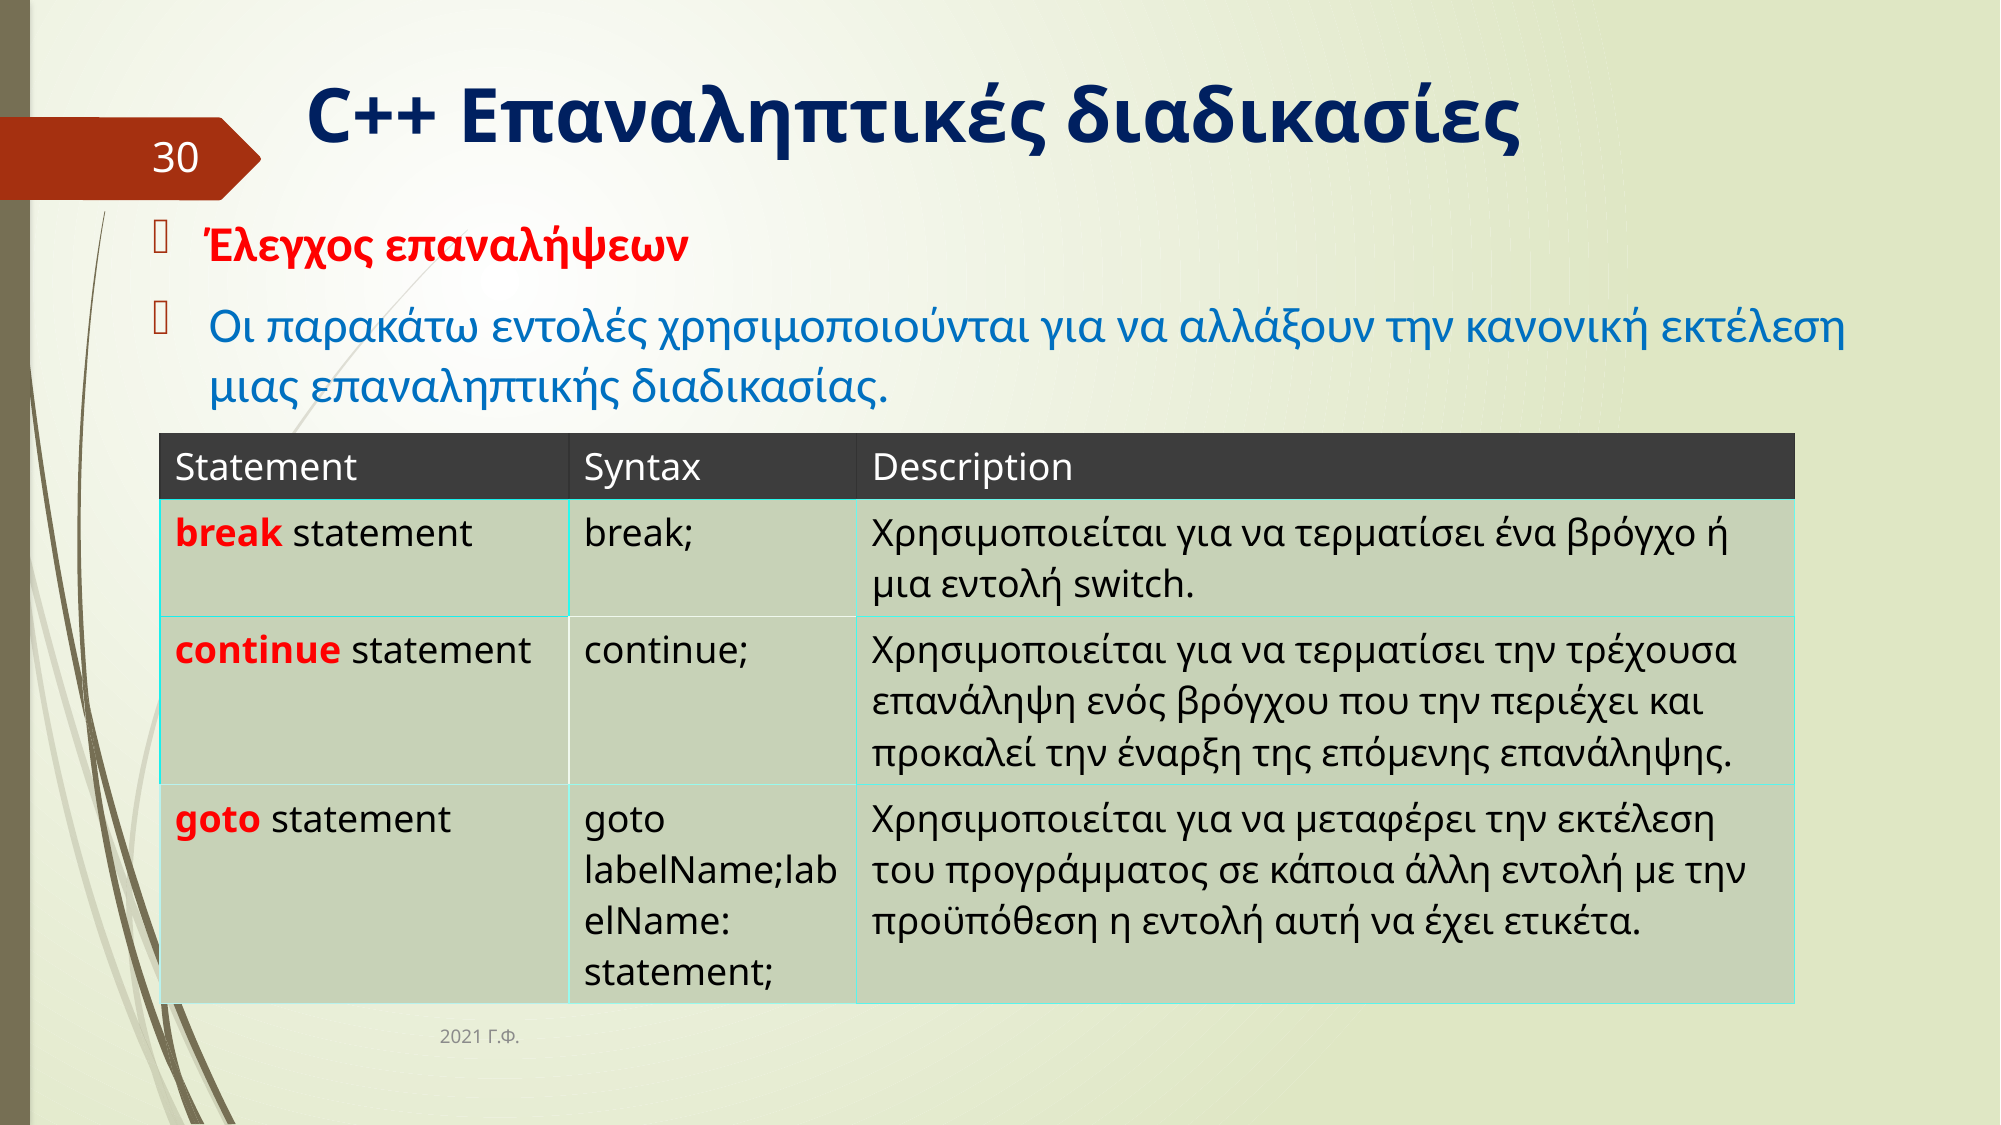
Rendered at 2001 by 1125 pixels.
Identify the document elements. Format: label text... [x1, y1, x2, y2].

table_header Syntax [570, 433, 856, 499]
table_header Statement [161, 433, 568, 499]
table_header Description [857, 433, 1794, 499]
table_cell Χρησιμοποιείται για να τερματίσει την τρέχουσα επανάληψη ενός βρόγχου που την περιέχει και προκαλεί την έναρξη της επόμενης επανάληψης. [857, 617, 1794, 784]
list Έλεγχος επαναλήψεων Οι παρακάτω εντολές χρησιμοποιούνται για να αλλάξουν την κανονική εκτέλεση μιας επαναληπτικής διαδικασίας. [137, 203, 1863, 1014]
table_cell continue statement [161, 617, 568, 784]
table_cell break; [570, 500, 856, 616]
title C++ Επαναληπτικές διαδικασίες [290, 59, 1863, 184]
footer 2021 Γ.Φ. [424, 1006, 1675, 1067]
table_cell goto statement [161, 785, 568, 1003]
slide_number 30 [87, 129, 216, 190]
table_cell Χρησιμοποιείται για να τερματίσει ένα βρόγχο ή μια εντολή switch. [857, 500, 1794, 616]
table_cell continue; [570, 617, 856, 784]
table_cell goto labelName;labelName: statement; [570, 785, 856, 1003]
table_cell Χρησιμοποιείται για να μεταφέρει την εκτέλεση του προγράμματος σε κάποια άλλη εντολή με την προϋπόθεση η εντολή αυτή να έχει ετικέτα. [857, 785, 1794, 1003]
table_cell break statement [161, 500, 568, 616]
